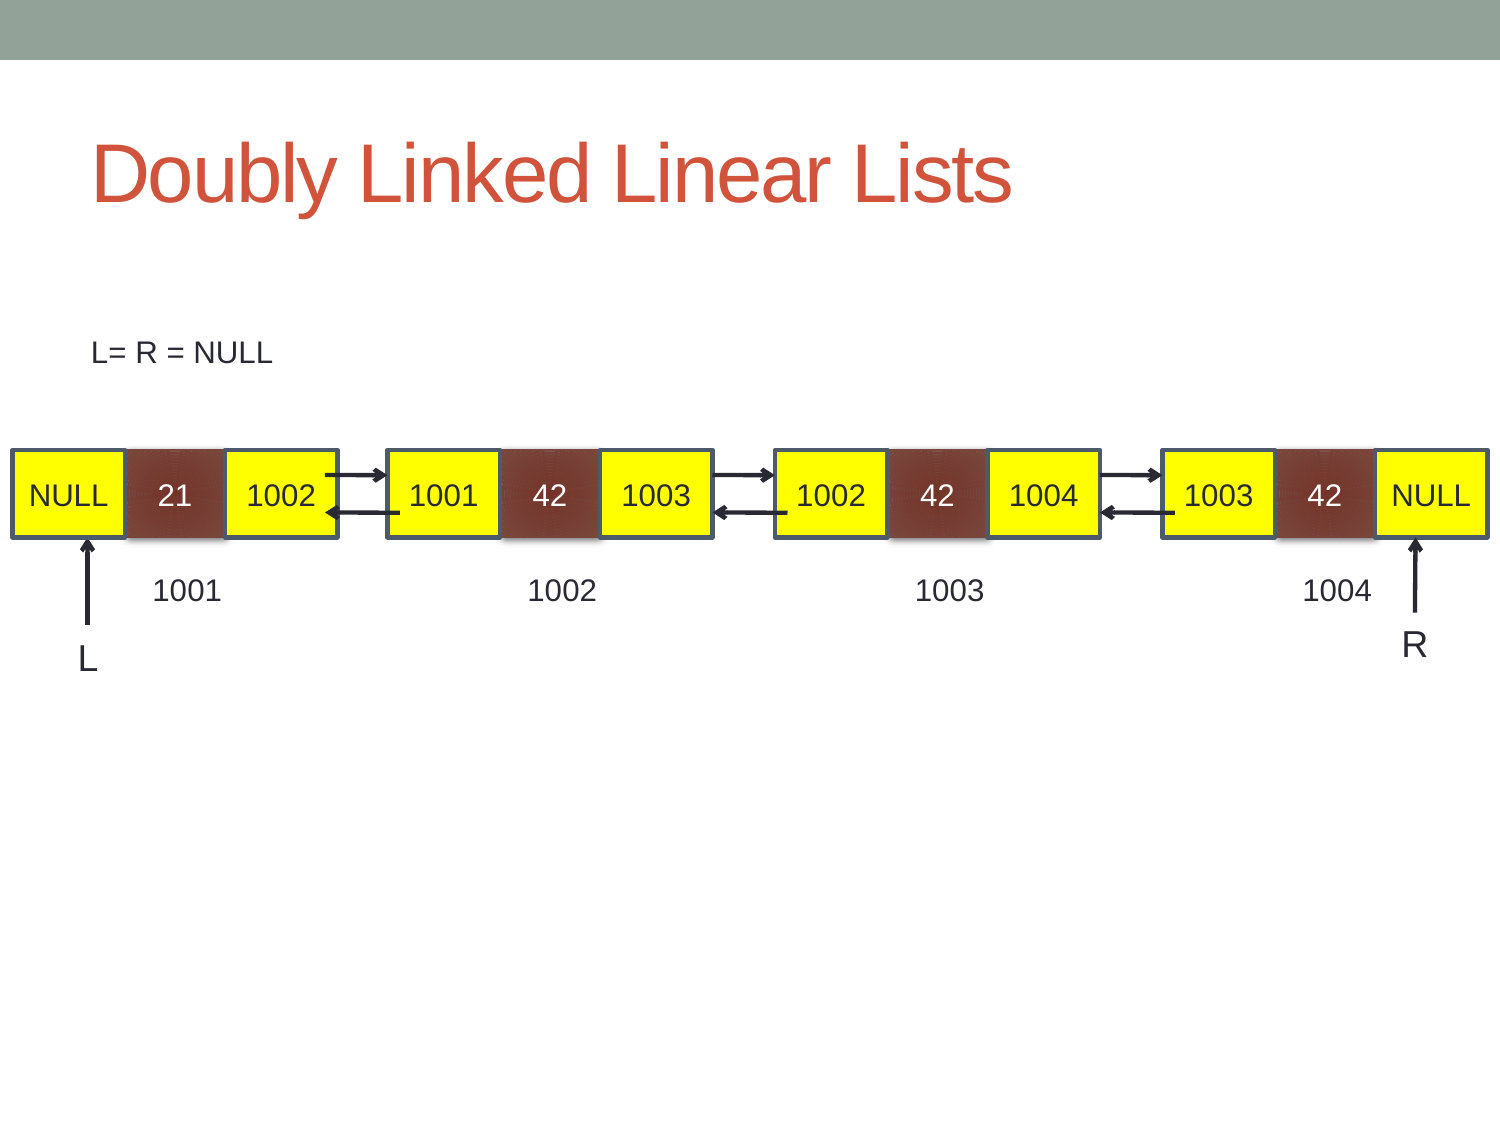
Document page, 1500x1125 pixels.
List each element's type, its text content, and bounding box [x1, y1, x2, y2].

text_box L= R = NULL [76, 324, 289, 378]
title Doubly Linked Linear Lists [75, 87, 1425, 250]
text_box 1004 [985, 448, 1102, 540]
text_box L [62, 626, 114, 687]
text_box 42 [890, 449, 985, 538]
text_box 42 [1277, 449, 1373, 538]
text_box 1003 [1160, 448, 1277, 540]
text_box 1001 [137, 562, 263, 615]
text_box 1003 [598, 448, 715, 540]
text_box 21 [127, 449, 223, 538]
text_box 1001 [385, 448, 502, 540]
text_box 1002 [223, 448, 340, 540]
text_box NULL [1373, 448, 1490, 540]
text_box 1003 [900, 562, 1025, 615]
text_box 42 [502, 449, 598, 538]
text_box 1002 [512, 562, 638, 615]
text_box 1002 [773, 448, 890, 540]
text_box NULL [10, 448, 127, 540]
text_box 1004 [1287, 562, 1413, 615]
text_box R [1386, 612, 1444, 673]
